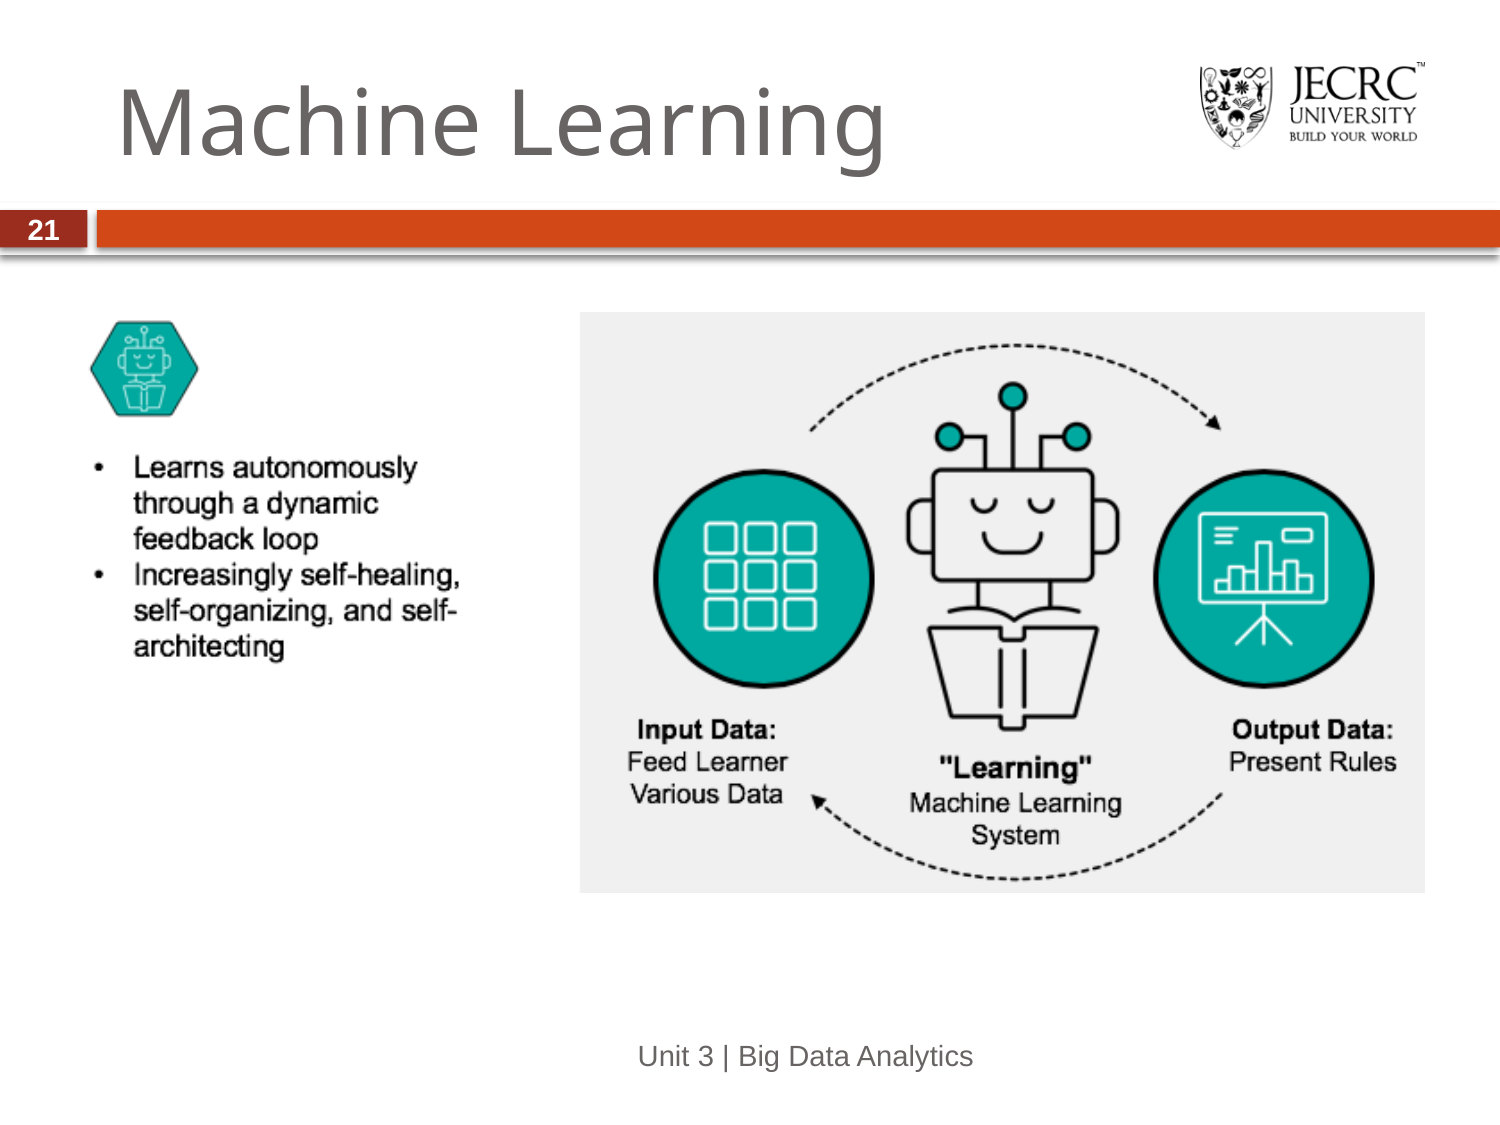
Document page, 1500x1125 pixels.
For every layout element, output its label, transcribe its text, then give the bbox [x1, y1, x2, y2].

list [74, 312, 1425, 893]
slide_number 21 [0, 208, 88, 249]
title Machine Learning [100, 37, 1438, 200]
footer Unit 3 | Big Data Analytics [99, 1024, 990, 1085]
picture [1199, 62, 1425, 151]
